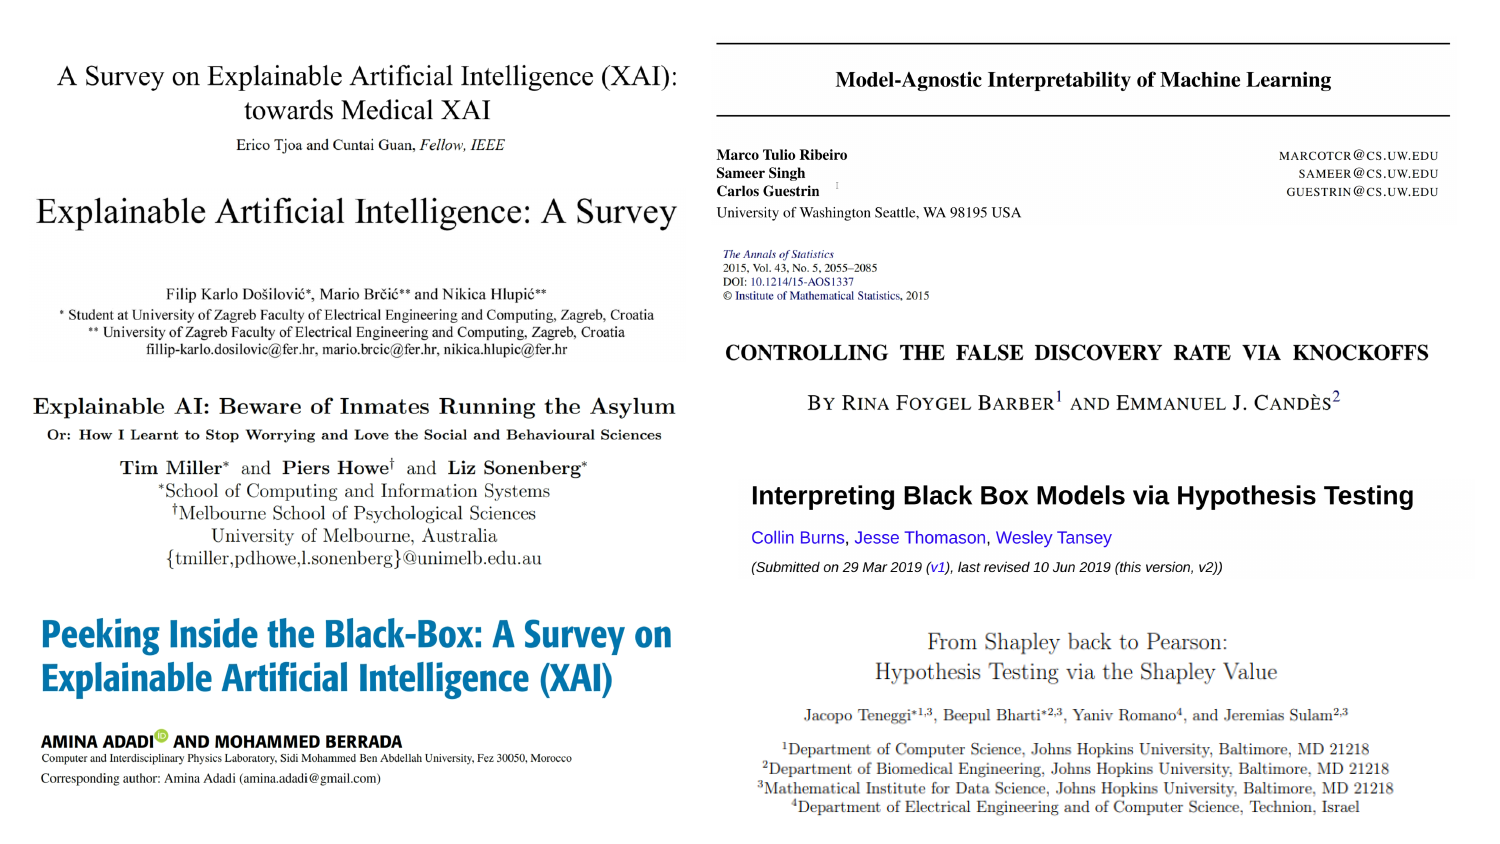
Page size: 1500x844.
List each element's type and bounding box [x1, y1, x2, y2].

picture [725, 607, 1416, 844]
picture [710, 36, 1457, 225]
picture [710, 245, 1457, 424]
picture [29, 36, 686, 160]
picture [738, 479, 1476, 579]
picture [29, 390, 686, 579]
picture [29, 188, 686, 362]
picture [29, 607, 686, 800]
